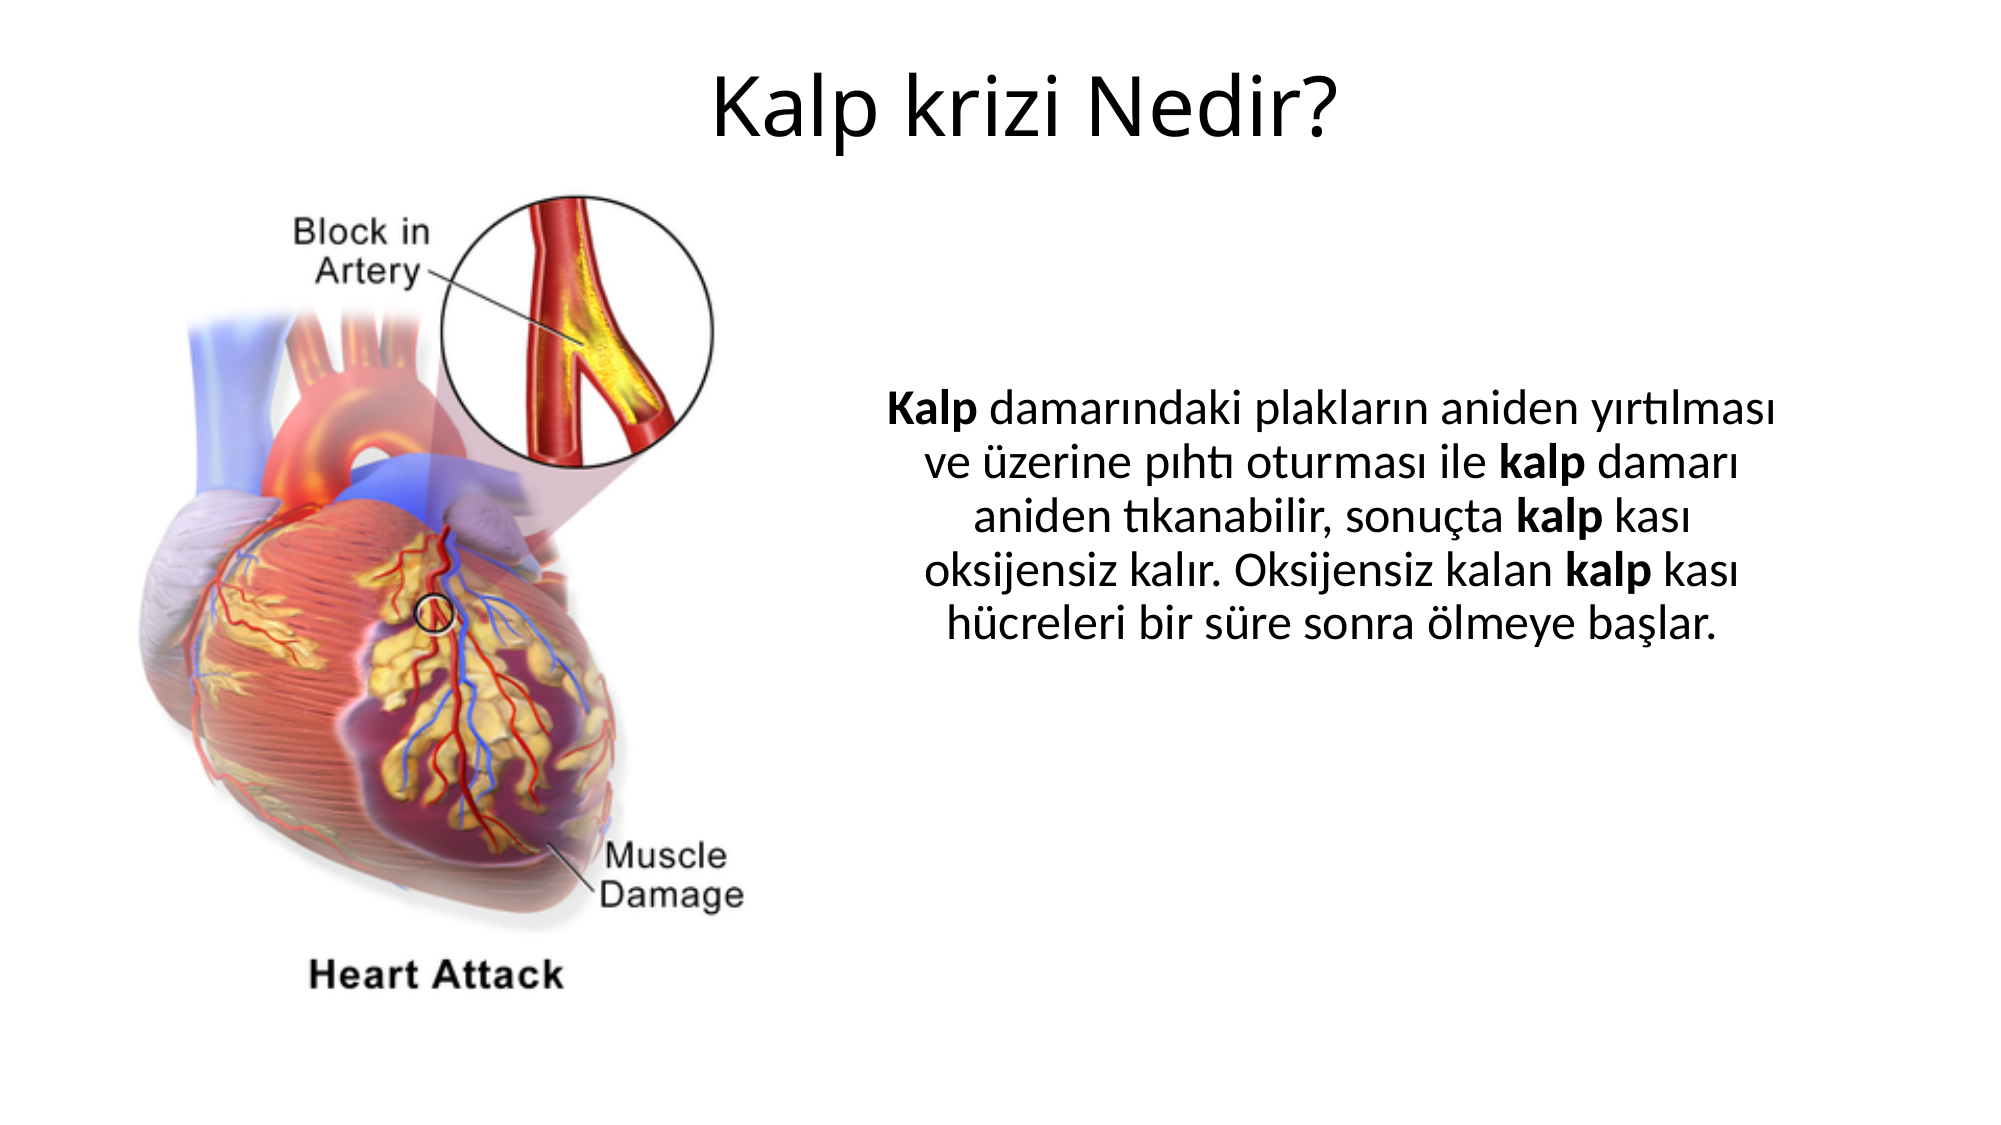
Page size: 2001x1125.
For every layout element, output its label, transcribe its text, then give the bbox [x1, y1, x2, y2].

subtitle Kalp damarındaki plakların aniden yırtılması ve üzerine pıhtı oturması ile kalp damarı aniden tıkanabilir, sonuçta kalp kası oksijensiz kalır. Oksijensiz kalan kalp kası hücreleri bir süre sonra ölmeye başlar. [864, 373, 1800, 813]
text_box Kalp krizi Nedir? [694, 45, 1405, 161]
picture [124, 176, 750, 1010]
